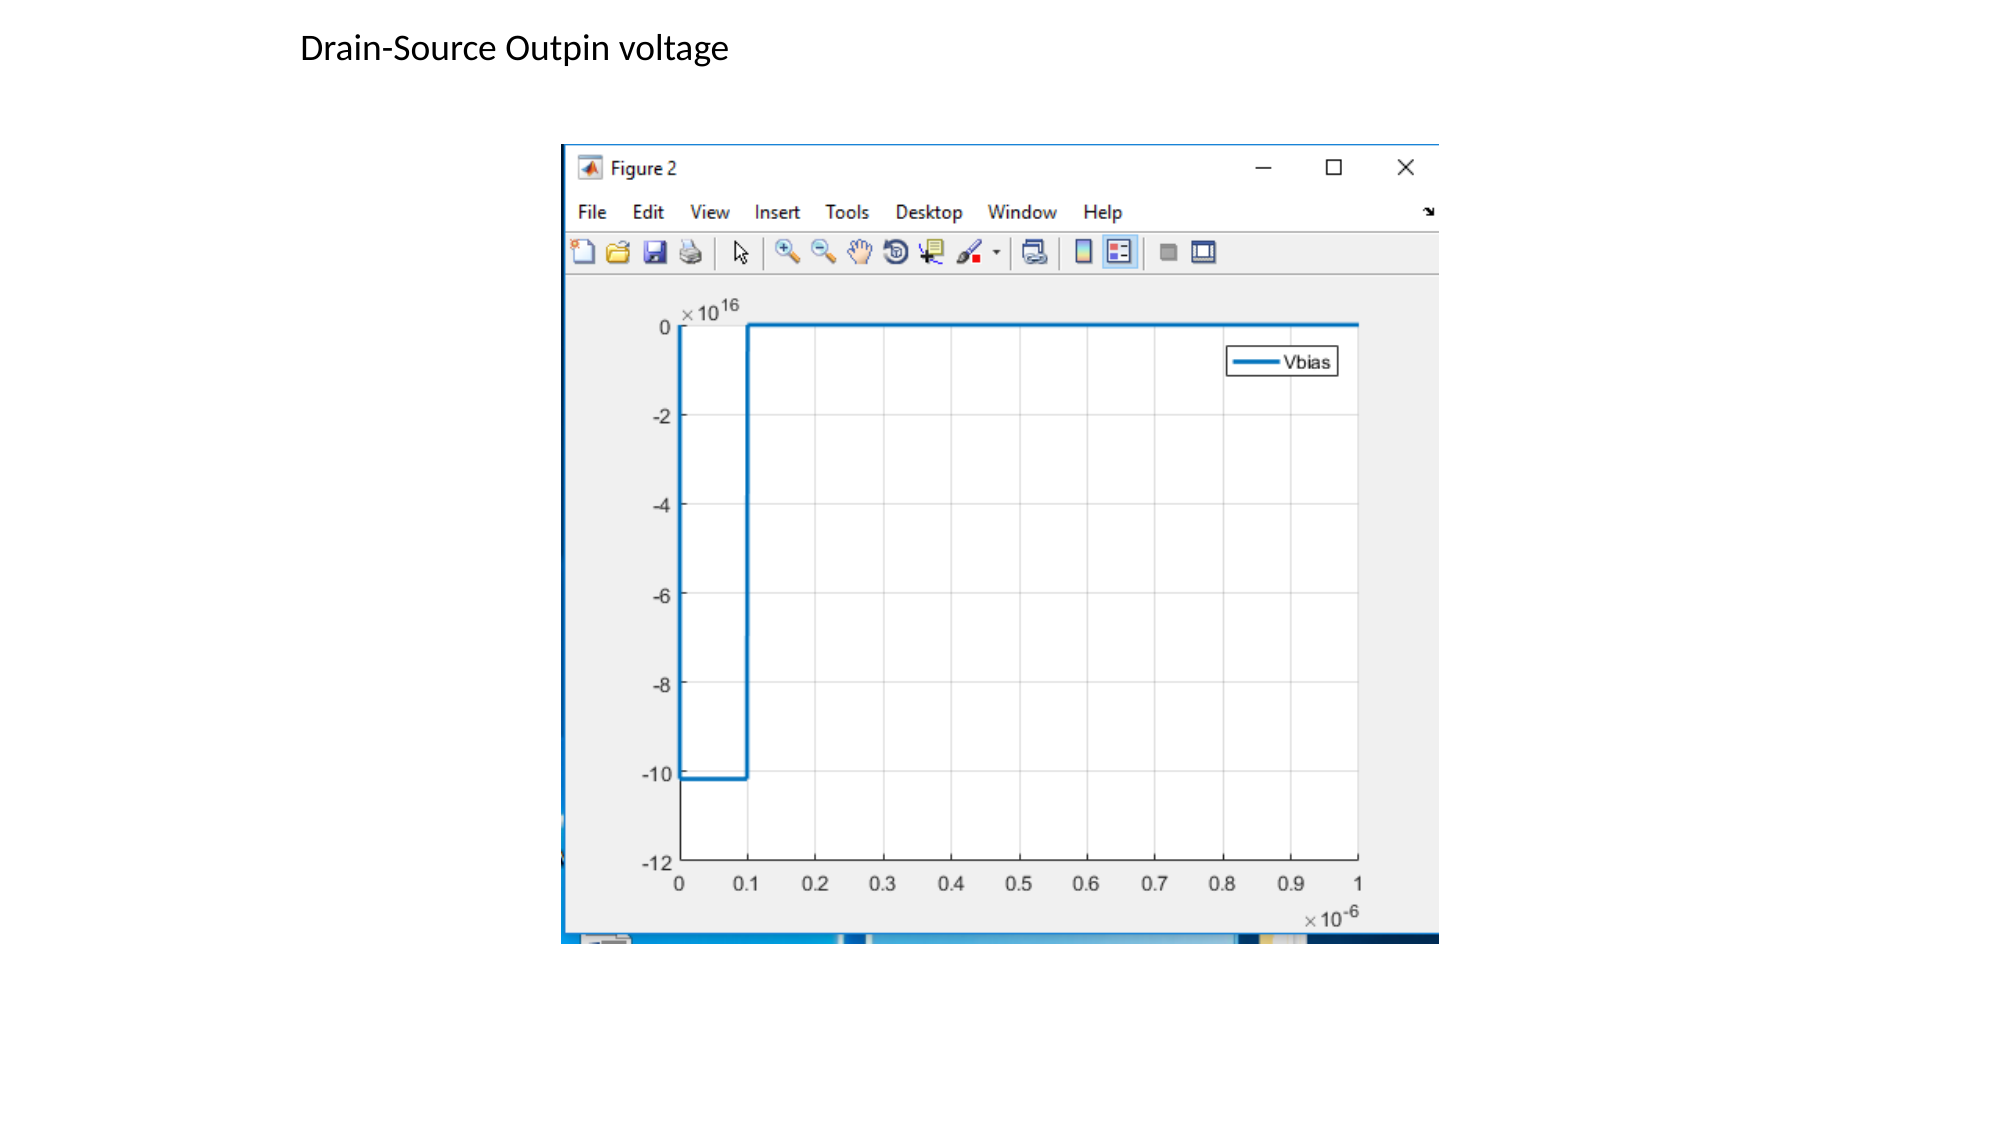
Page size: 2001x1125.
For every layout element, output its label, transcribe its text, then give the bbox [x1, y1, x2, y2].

text_box Drain-Source Outpin voltage [285, 15, 1547, 76]
picture [561, 144, 1439, 945]
